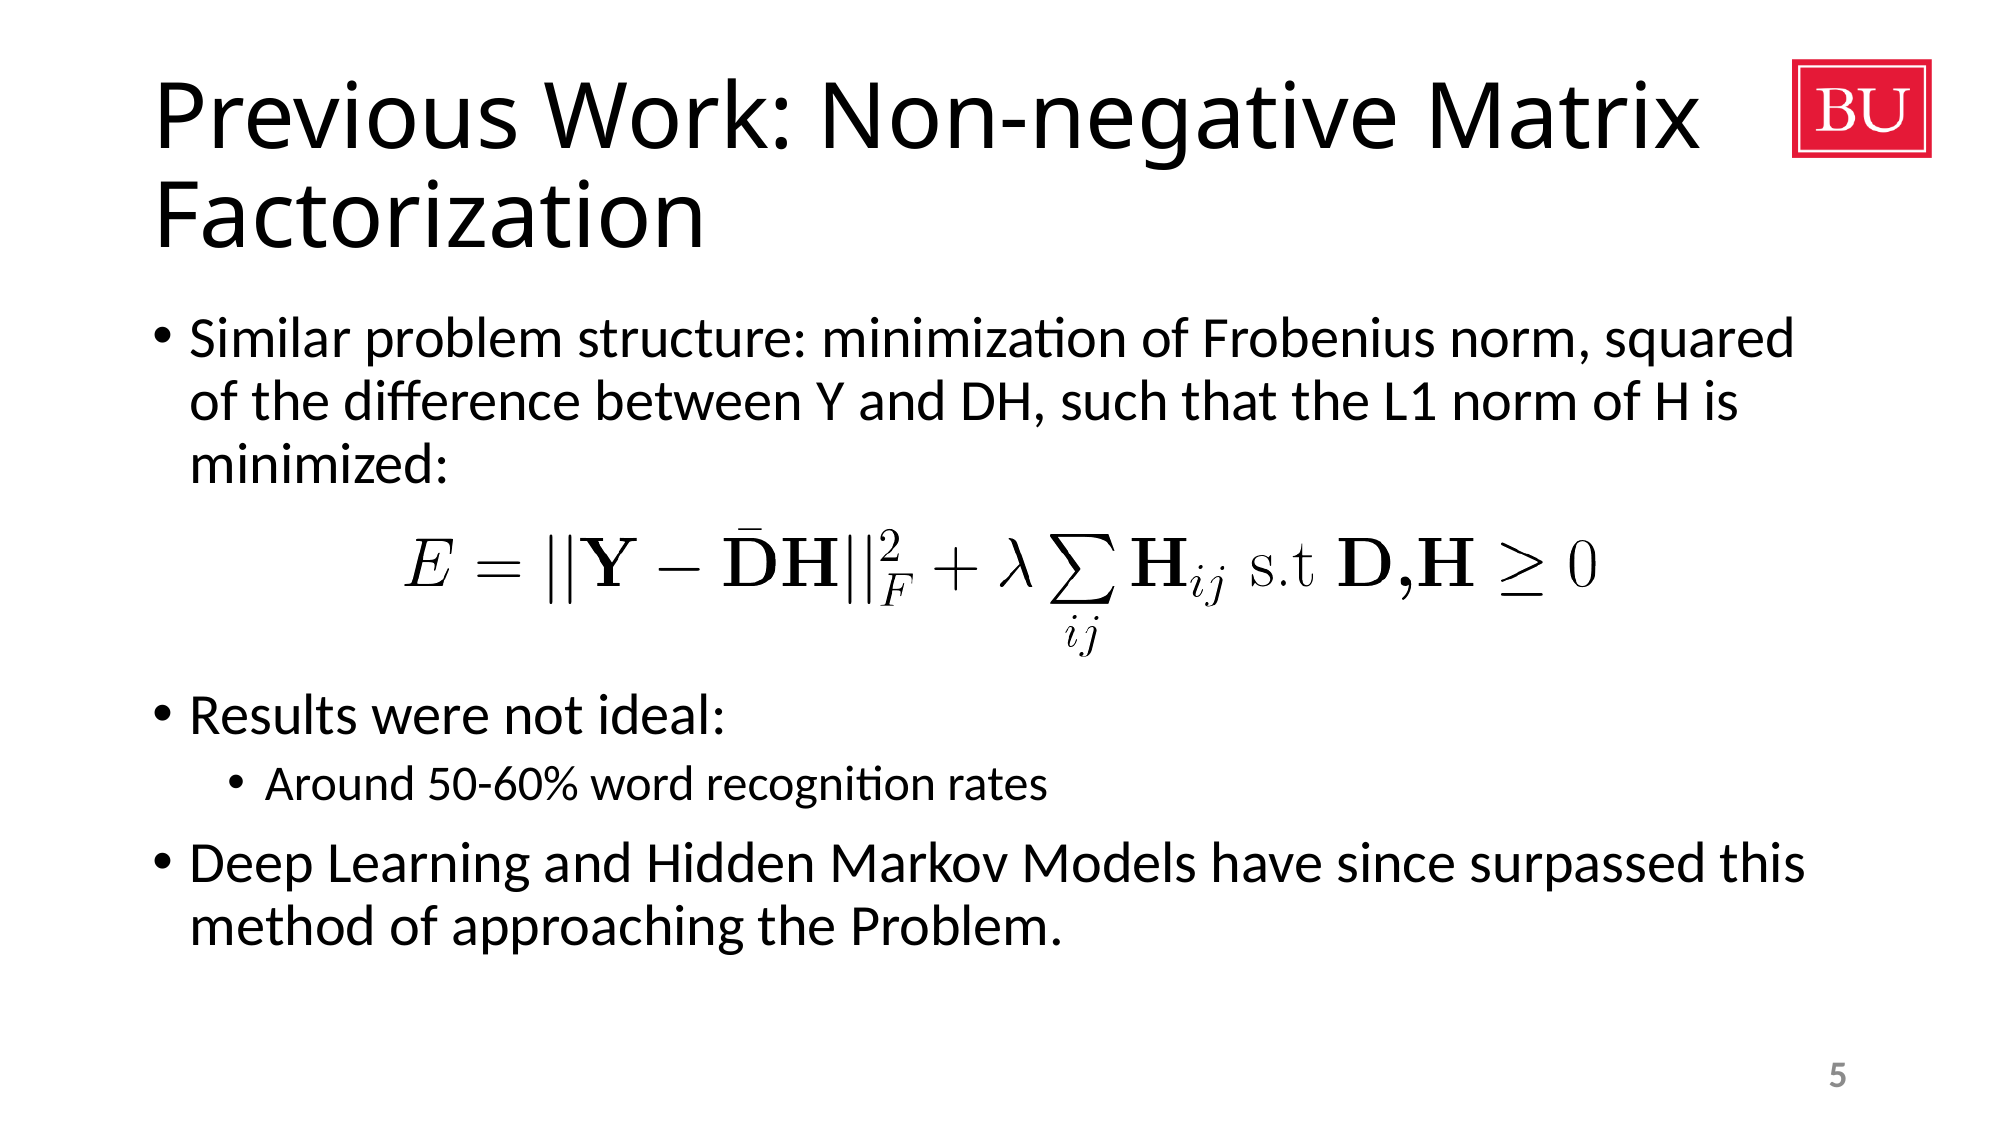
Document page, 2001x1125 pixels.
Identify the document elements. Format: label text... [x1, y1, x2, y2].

list Similar problem structure: minimization of Frobenius norm, squared of the difference between Y and DH, such that the L1 norm of H is minimized: Results were not ideal: Around 50-60% word recognition rates Deep Learning and Hidden Markov Models have since surpassed this method of approaching the Problem. [137, 299, 1863, 1014]
slide_number 5 [1412, 1042, 1863, 1103]
title Previous Work: Non-negative Matrix Factorization [137, 59, 1863, 278]
picture [404, 528, 1596, 657]
picture [1863, 59, 1932, 158]
